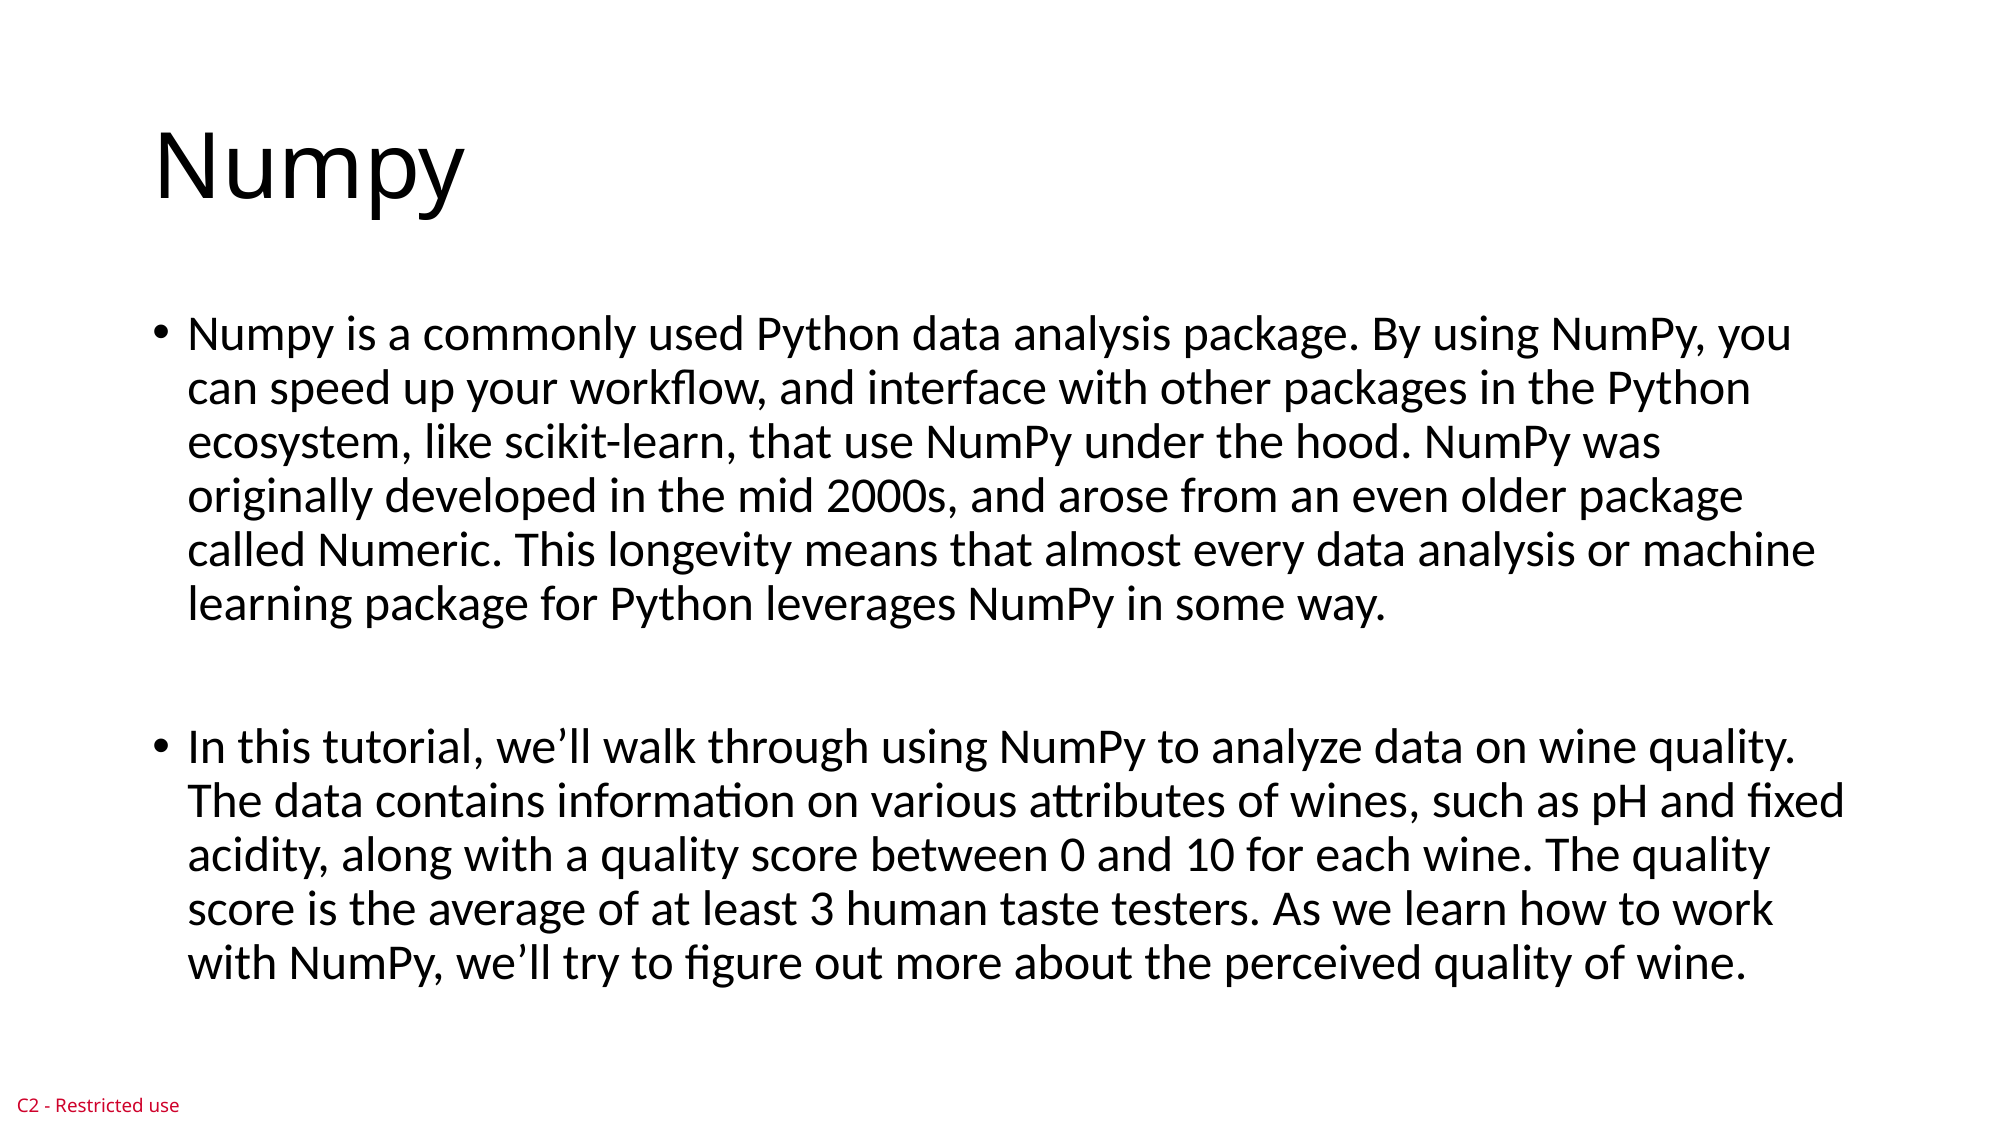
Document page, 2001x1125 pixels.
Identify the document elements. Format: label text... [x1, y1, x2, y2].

title Numpy [137, 59, 1863, 278]
list Numpy is a commonly used Python data analysis package. By using NumPy, you can speed up your workflow, and interface with other packages in the Python ecosystem, like scikit-learn, that use NumPy under the hood. NumPy was originally developed in the mid 2000s, and arose from an even older package called Numeric. This longevity means that almost every data analysis or machine learning package for Python leverages NumPy in some way. In this tutorial, we’ll walk through using NumPy to analyze data on wine quality. The data contains information on various attributes of wines, such as pH and fixed acidity, along with a quality score between 0 and 10 for each wine. The quality score is the average of at least 3 human taste testers. As we learn how to work with NumPy, we’ll try to figure out more about the perceived quality of wine. [137, 299, 1863, 1014]
